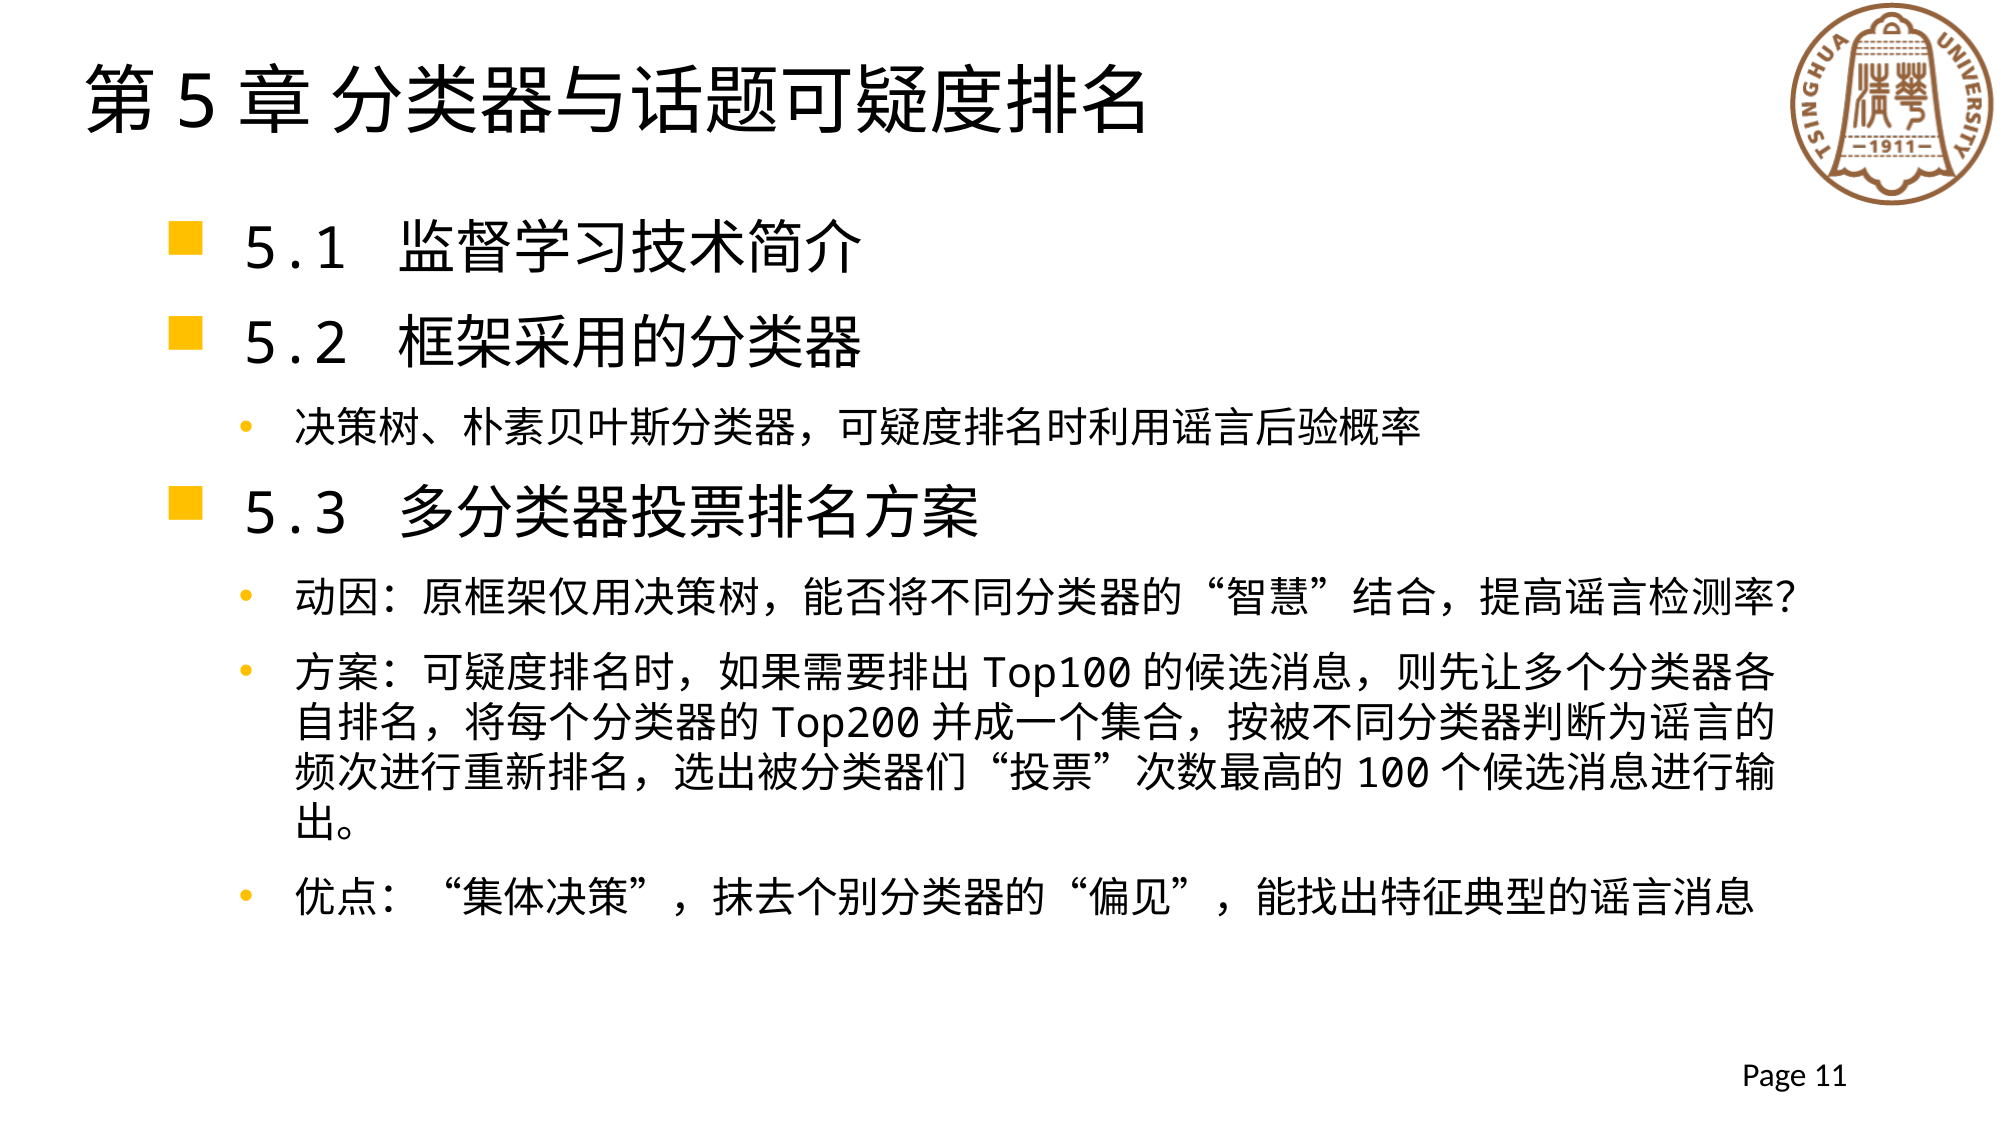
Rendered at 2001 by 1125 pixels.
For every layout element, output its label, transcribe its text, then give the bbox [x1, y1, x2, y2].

text_box 第5章 分类器与话题可疑度排名 [67, 45, 1170, 150]
slide_number Page 11 [1412, 1042, 1863, 1103]
text_box 5.1 监督学习技术简介 5.2 框架采用的分类器 决策树、朴素贝叶斯分类器，可疑度排名时利用谣言后验概率 5.3 多分类器投票排名方案 动因：原框架仅用决策树，能否将不同分类器的“智慧”结合，提高谣言检测率？ 方案：可疑度排名时，如果需要排出Top100的候选消息，则先让多个分类器各自排名，将每个分类器的Top200并成一个集合，按被不同分类器判断为谣言的频次进行重新排名，选出被分类器们“投票”次数最高的100个候选消息进行输出。 优点：“集体决策”，抹去个别分类器的“偏见”，能找出特征典型的谣言消息 [148, 203, 1791, 928]
picture [1787, 0, 1996, 208]
